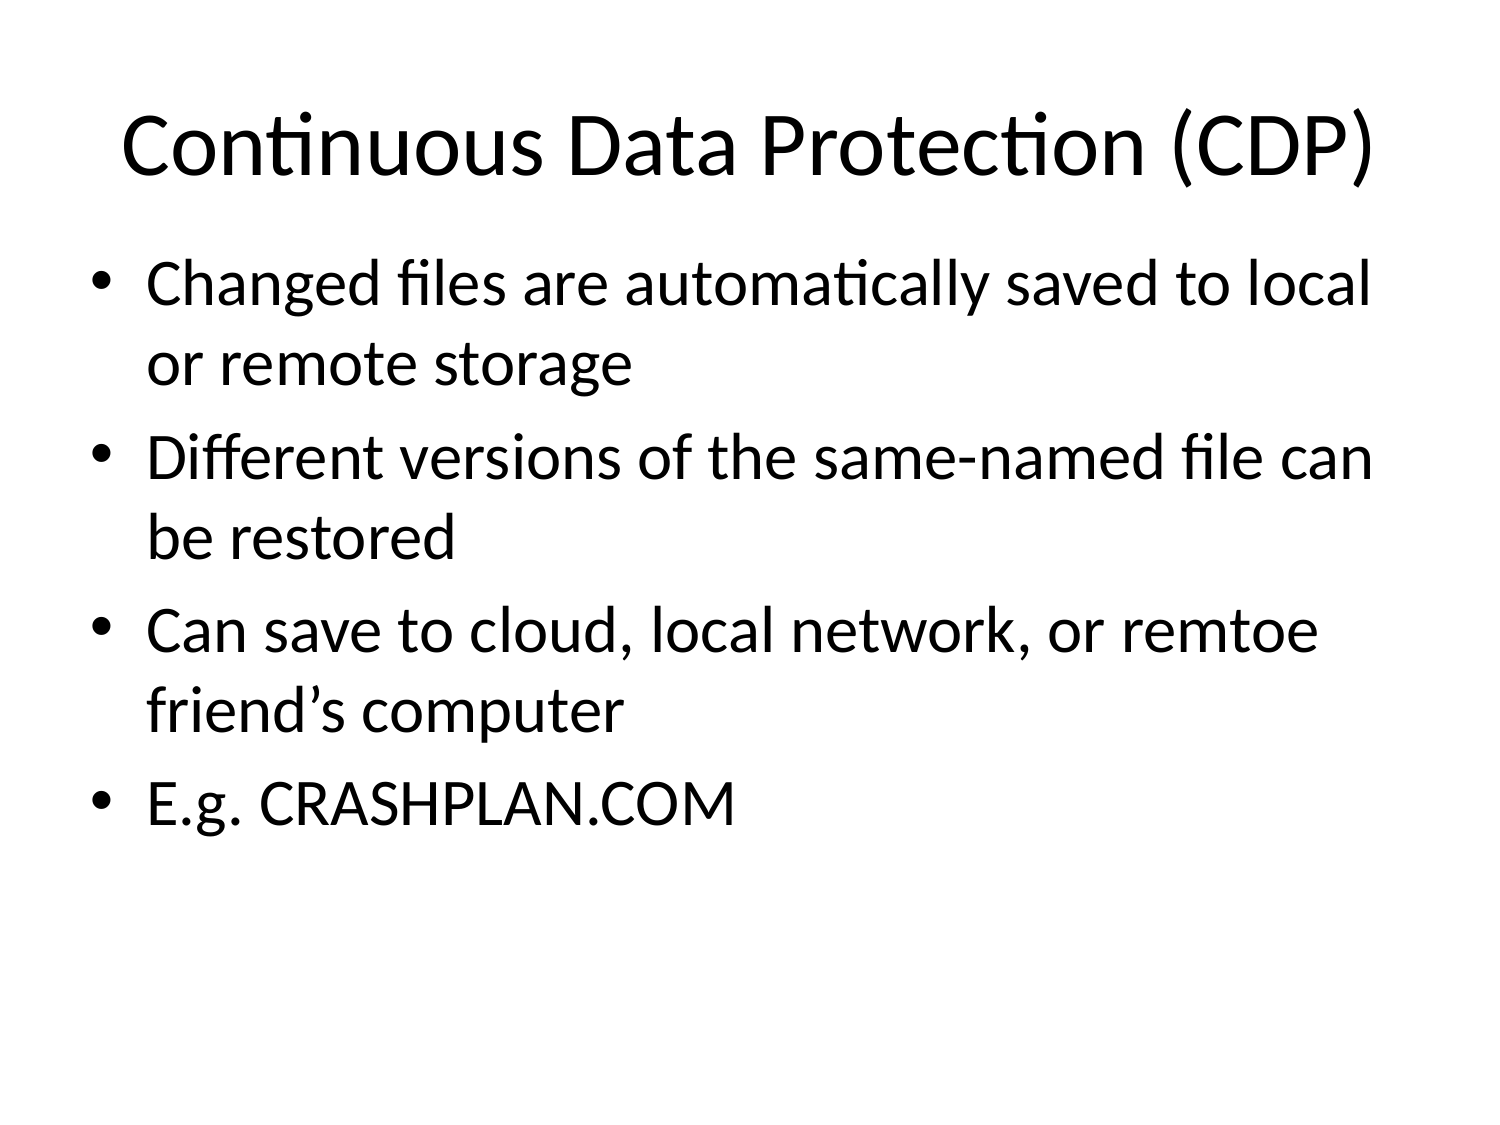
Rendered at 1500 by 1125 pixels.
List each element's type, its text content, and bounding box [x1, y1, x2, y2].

list Changed files are automatically saved to local or remote storage Different versions of the same-named file can be restored Can save to cloud, local network, or remtoe friend’s computer E.g. CRASHPLAN.COM [75, 231, 1425, 1005]
title Continuous Data Protection (CDP) [75, 45, 1425, 231]
